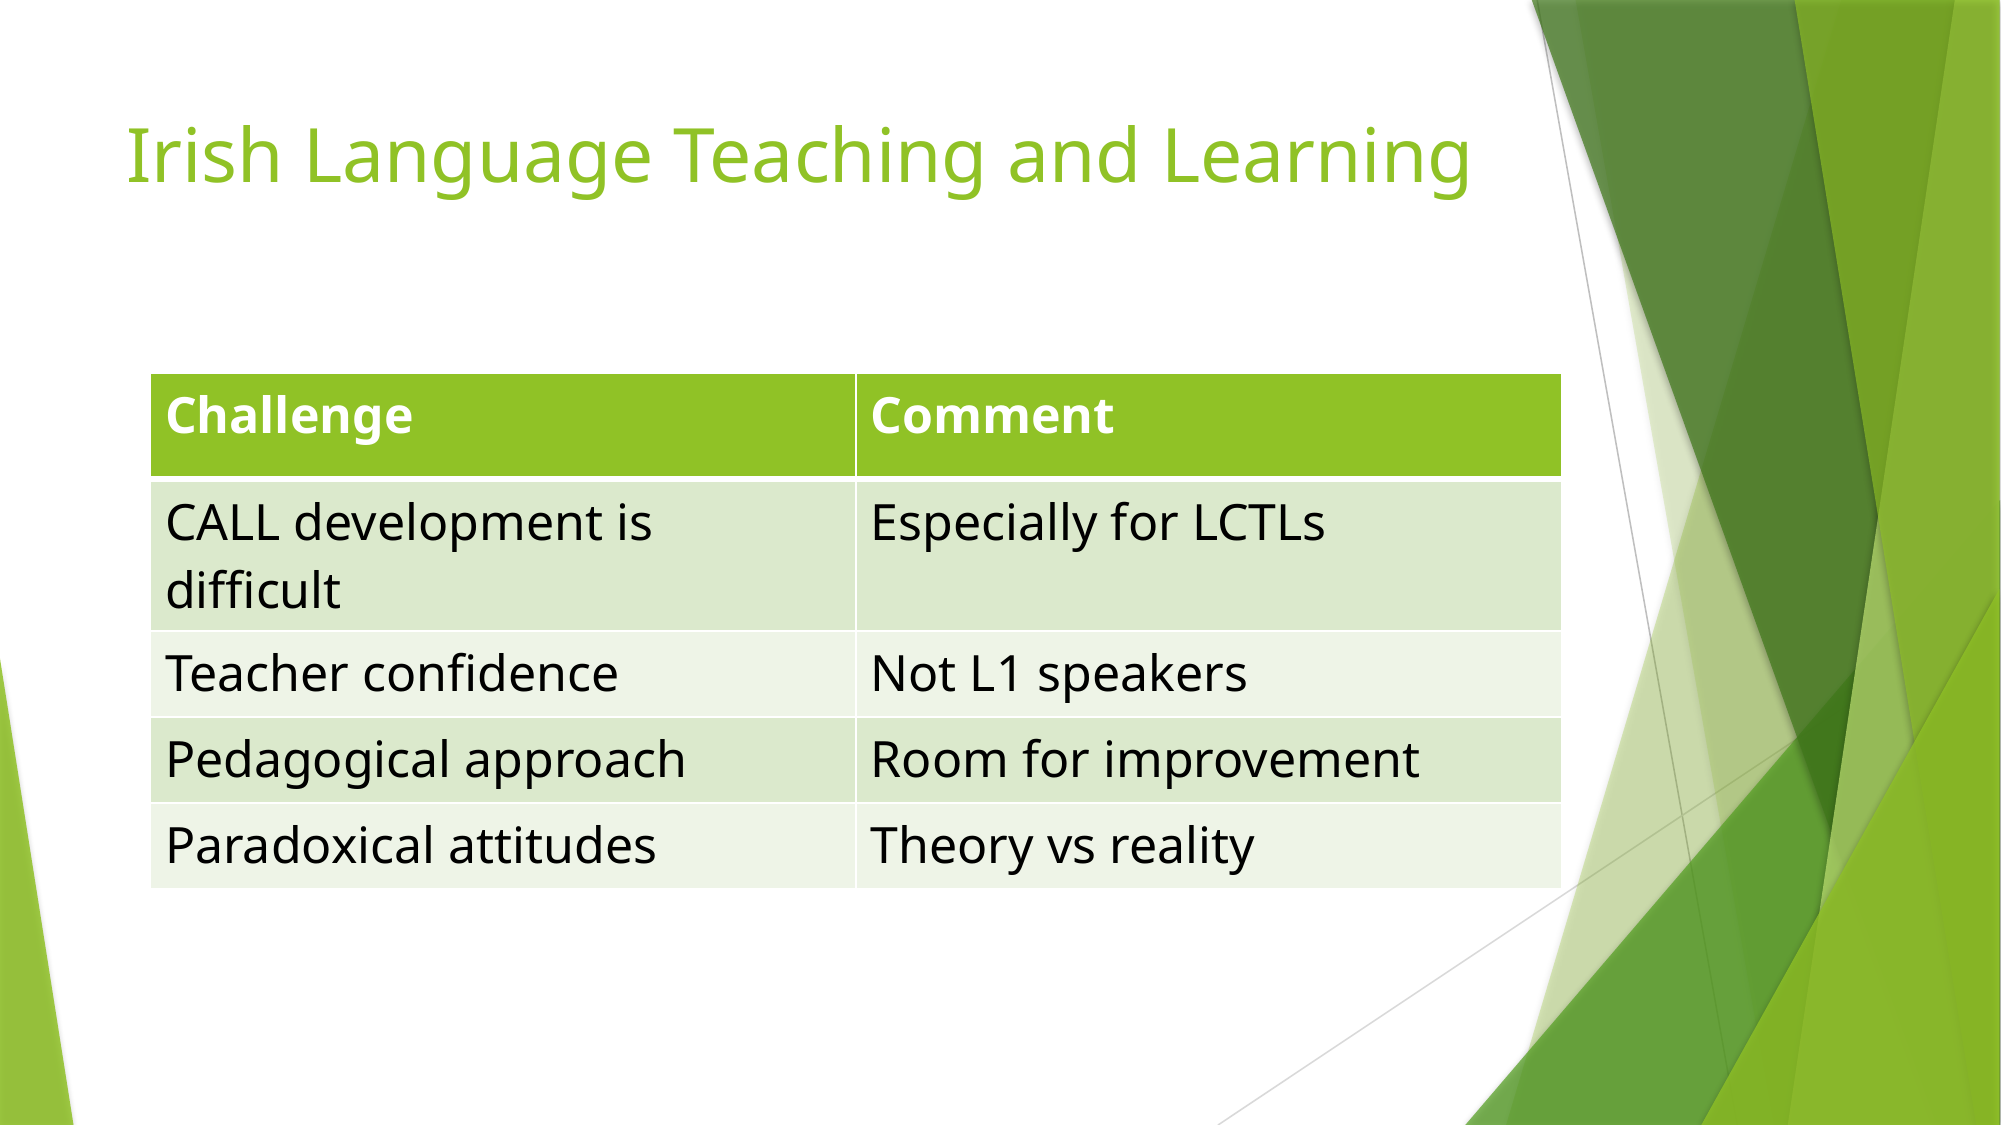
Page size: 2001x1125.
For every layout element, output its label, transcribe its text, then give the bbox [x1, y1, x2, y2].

table_cell Especially for LCTLs [857, 482, 1561, 630]
table_header Challenge [151, 374, 855, 476]
table_cell Theory vs reality [857, 804, 1561, 888]
table_cell Paradoxical attitudes [151, 804, 855, 888]
table_cell Pedagogical approach [151, 718, 855, 802]
table_cell Not L1 speakers [857, 632, 1561, 716]
table_cell CALL development is difficult [151, 482, 855, 630]
title Irish Language Teaching and Learning [111, 99, 1522, 317]
table_header Comment [857, 374, 1561, 476]
table_cell Teacher confidence [151, 632, 855, 716]
table_cell Room for improvement [857, 718, 1561, 802]
